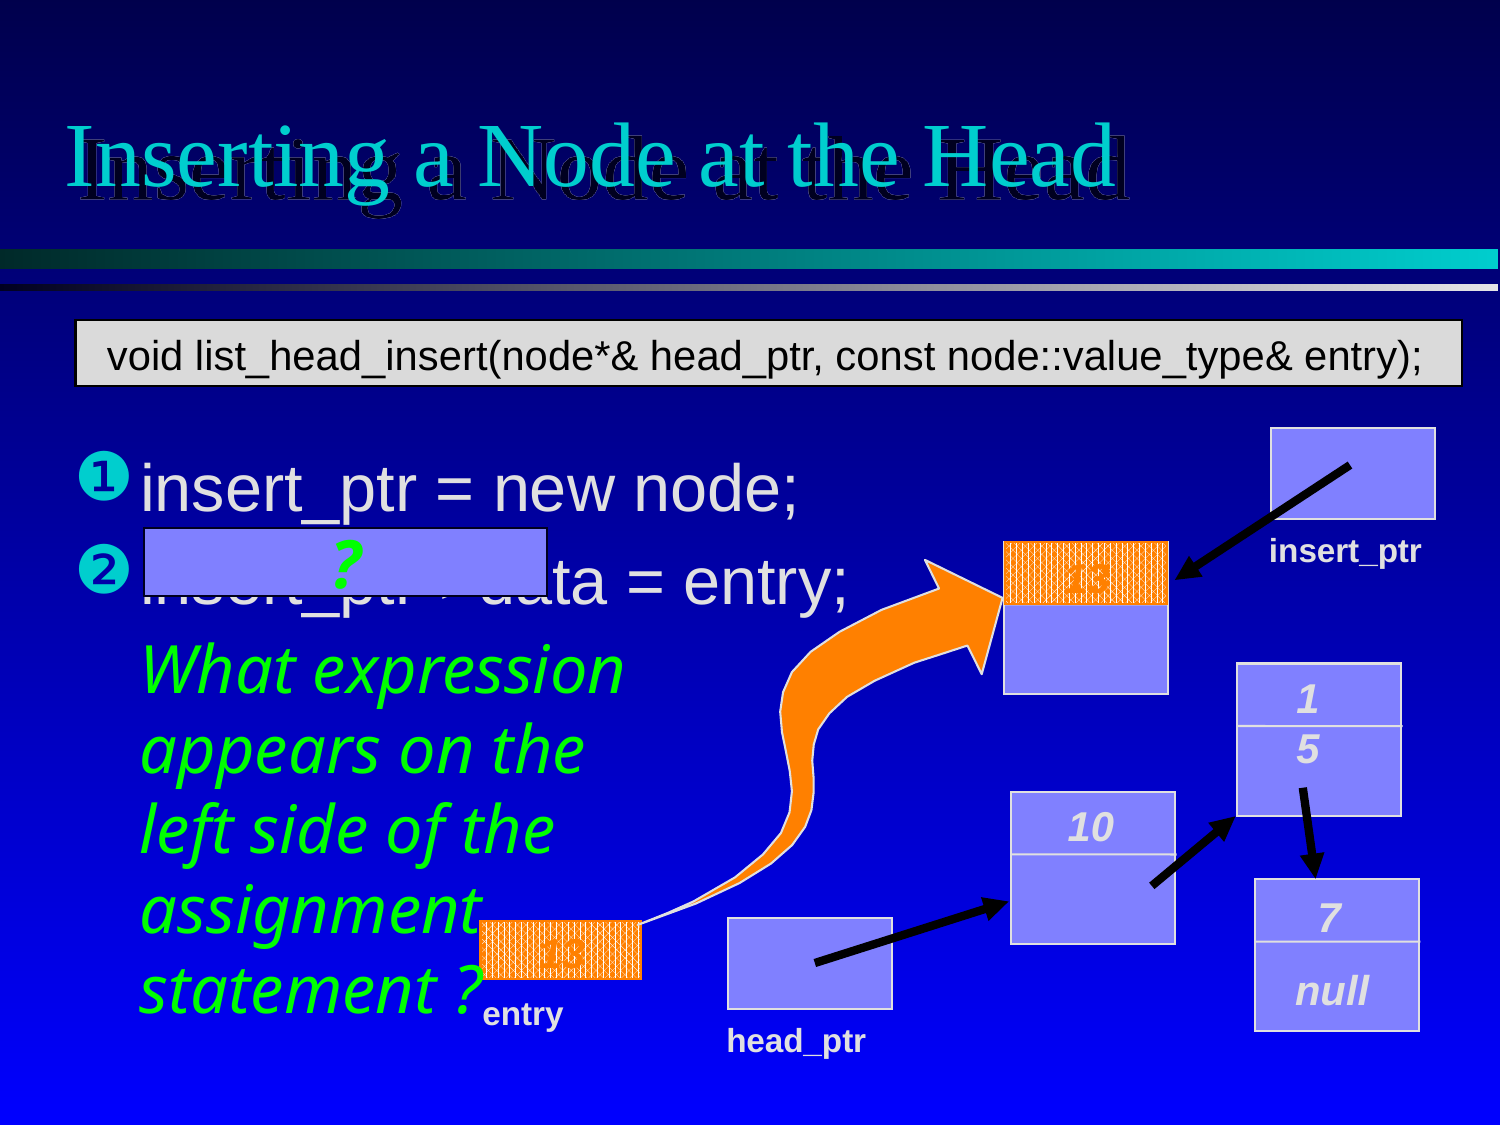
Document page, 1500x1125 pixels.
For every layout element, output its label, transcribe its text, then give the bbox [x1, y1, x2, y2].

title Inserting a Node at the Head [49, 55, 1326, 245]
text_box 15 [1281, 664, 1358, 780]
text_box 10 [1052, 792, 1129, 857]
text_box [1254, 879, 1419, 941]
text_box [75, 319, 1476, 387]
text_box [1270, 428, 1435, 519]
text_box [1237, 727, 1402, 816]
text_box [1003, 605, 1168, 694]
text_box insert_ptr [1254, 521, 1438, 576]
text_box 7 [1302, 883, 1356, 949]
text_box [814, 899, 1009, 964]
text_box head_ptr [711, 1011, 882, 1067]
text_box [1011, 791, 1176, 854]
text_box null [1280, 956, 1384, 1021]
text_box [1302, 787, 1321, 879]
text_box [1254, 942, 1419, 1032]
list insert_ptr = new node; insert_ptr->data = entry; [59, 436, 923, 1001]
text_box ? [144, 527, 548, 596]
text_box entry [467, 1013, 579, 1040]
text_box [1174, 464, 1351, 580]
text_box [1151, 816, 1236, 886]
list What expression appears on the left side of the assignment statement ? [124, 619, 691, 1013]
text_box [691, 559, 1003, 906]
text_box [1004, 542, 1168, 604]
text_box [1237, 663, 1402, 726]
text_box [728, 918, 893, 1009]
text_box 13 [1048, 544, 1125, 610]
text_box [1011, 855, 1176, 944]
